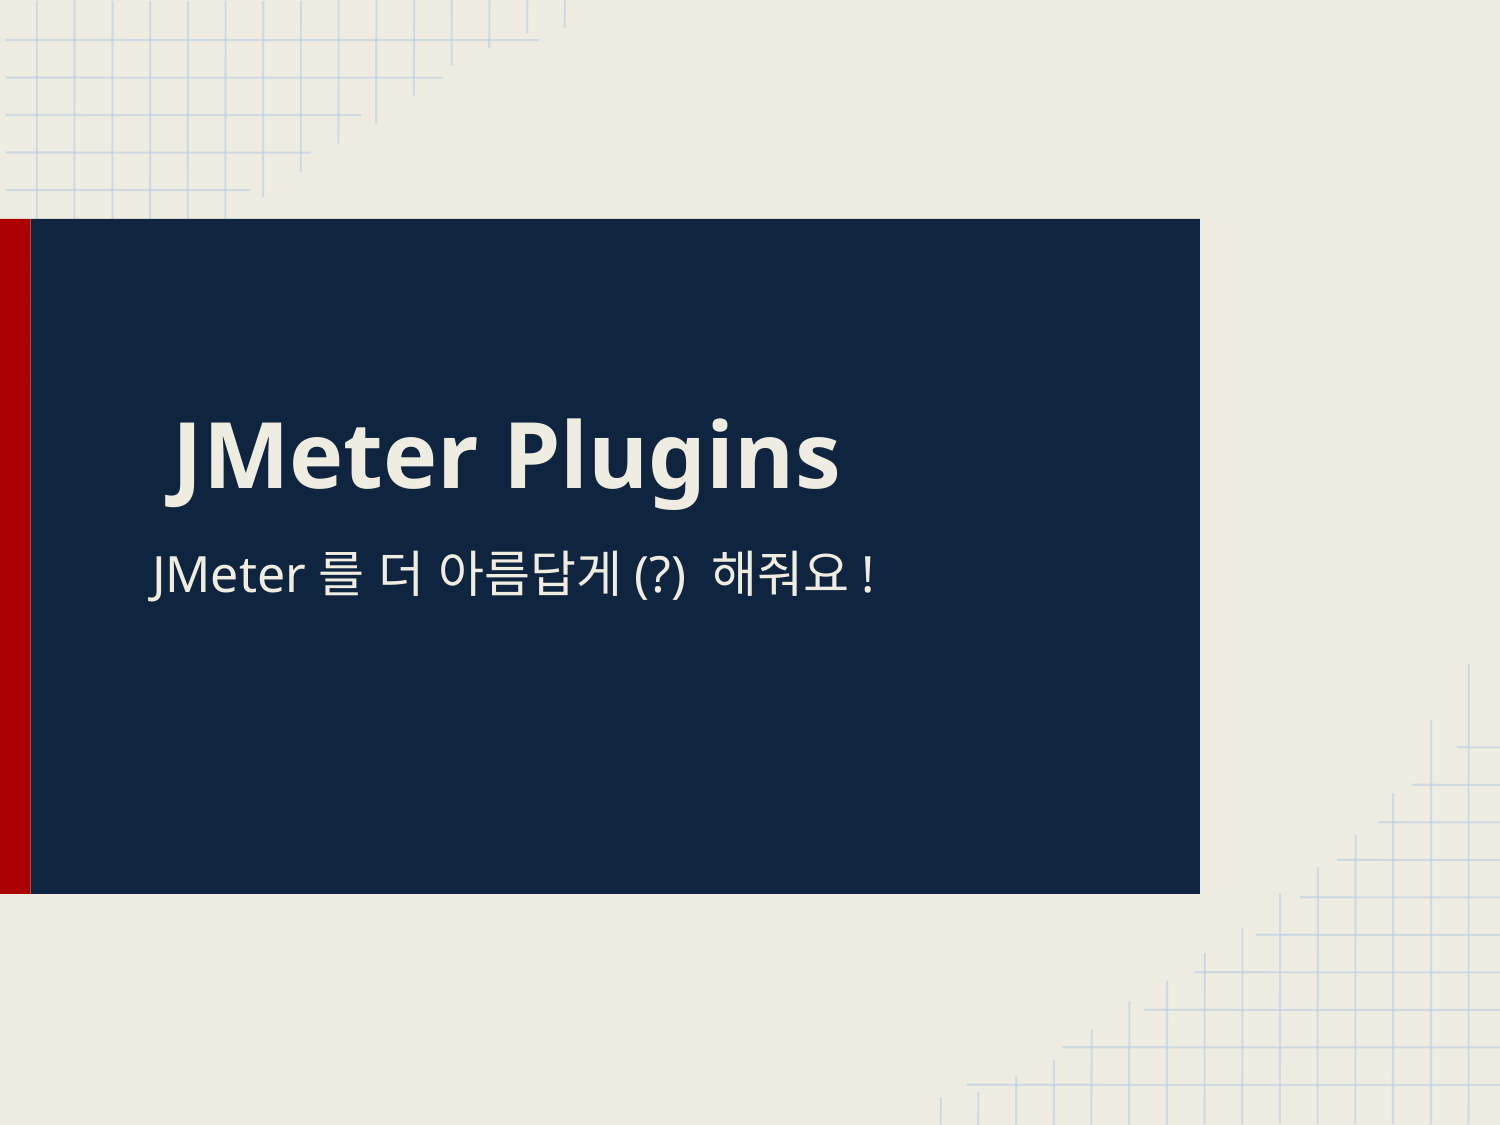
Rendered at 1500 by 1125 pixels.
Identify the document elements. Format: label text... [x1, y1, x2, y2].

title JMeter Plugins [112, 302, 1163, 522]
subtitle JMeter를 더 아름답게(?) 해줘요! [112, 527, 1163, 675]
